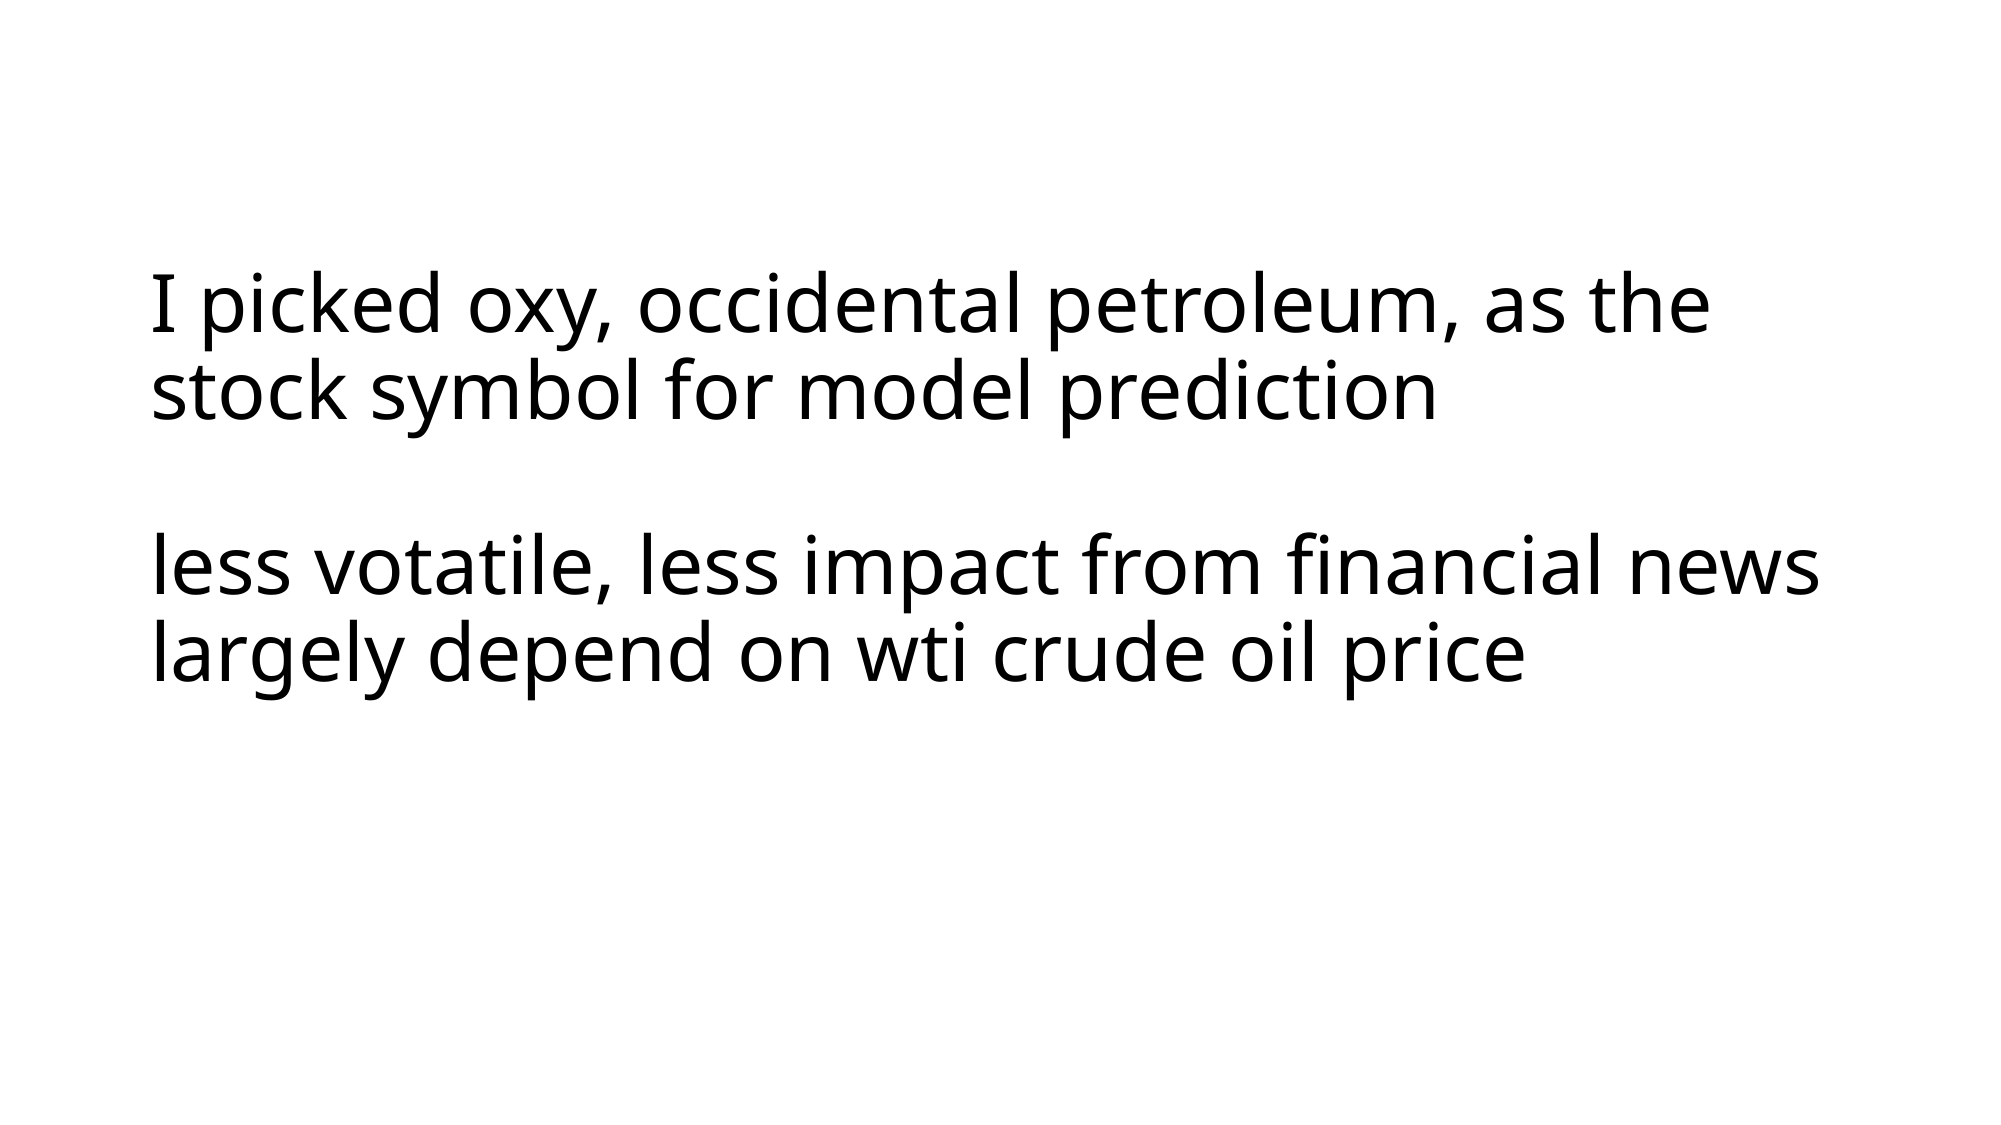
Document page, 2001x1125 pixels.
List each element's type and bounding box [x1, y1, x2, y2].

title [135, 51, 1860, 1095]
